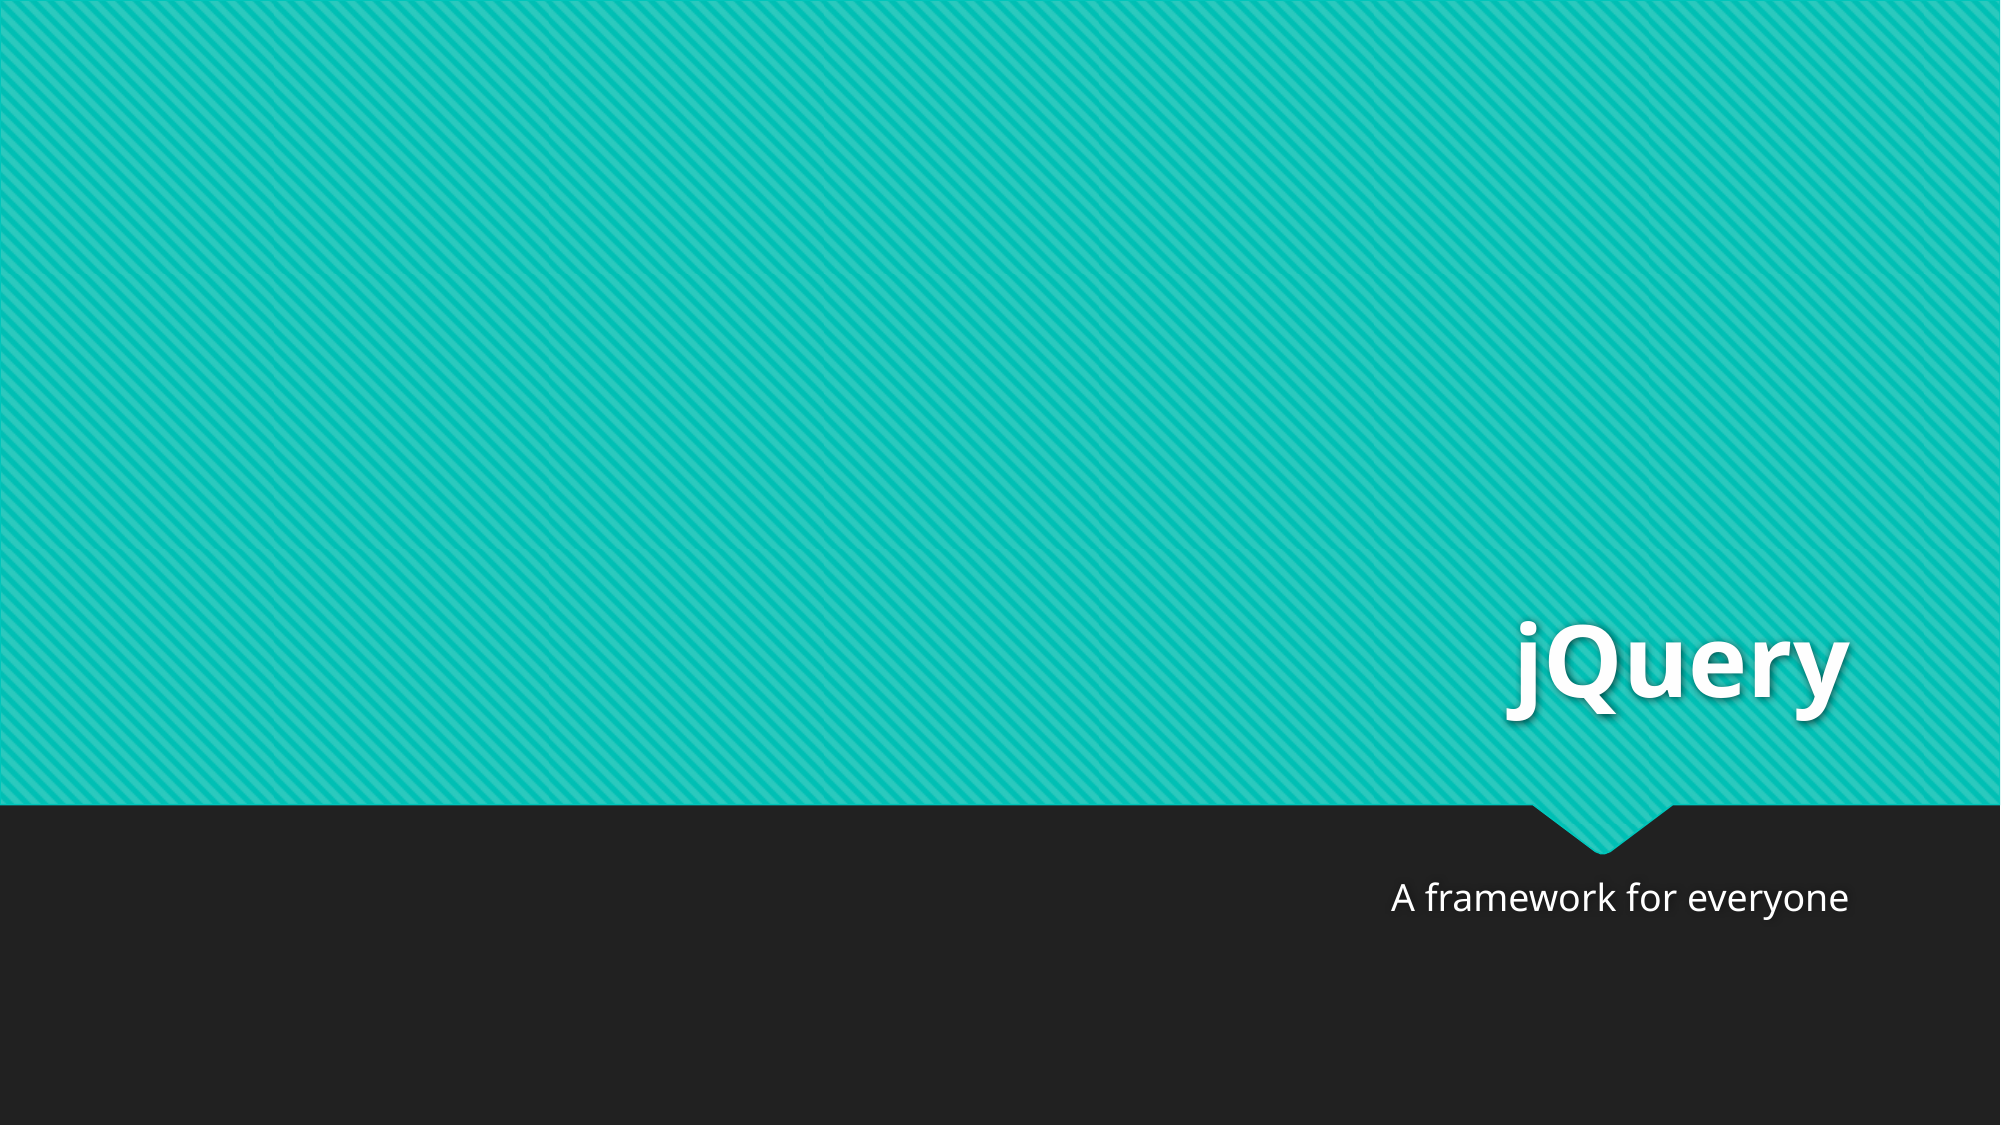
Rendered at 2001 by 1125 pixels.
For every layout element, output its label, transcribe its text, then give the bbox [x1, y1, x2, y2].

title jQuery [132, 484, 1866, 726]
list A framework for everyone [132, 866, 1866, 938]
